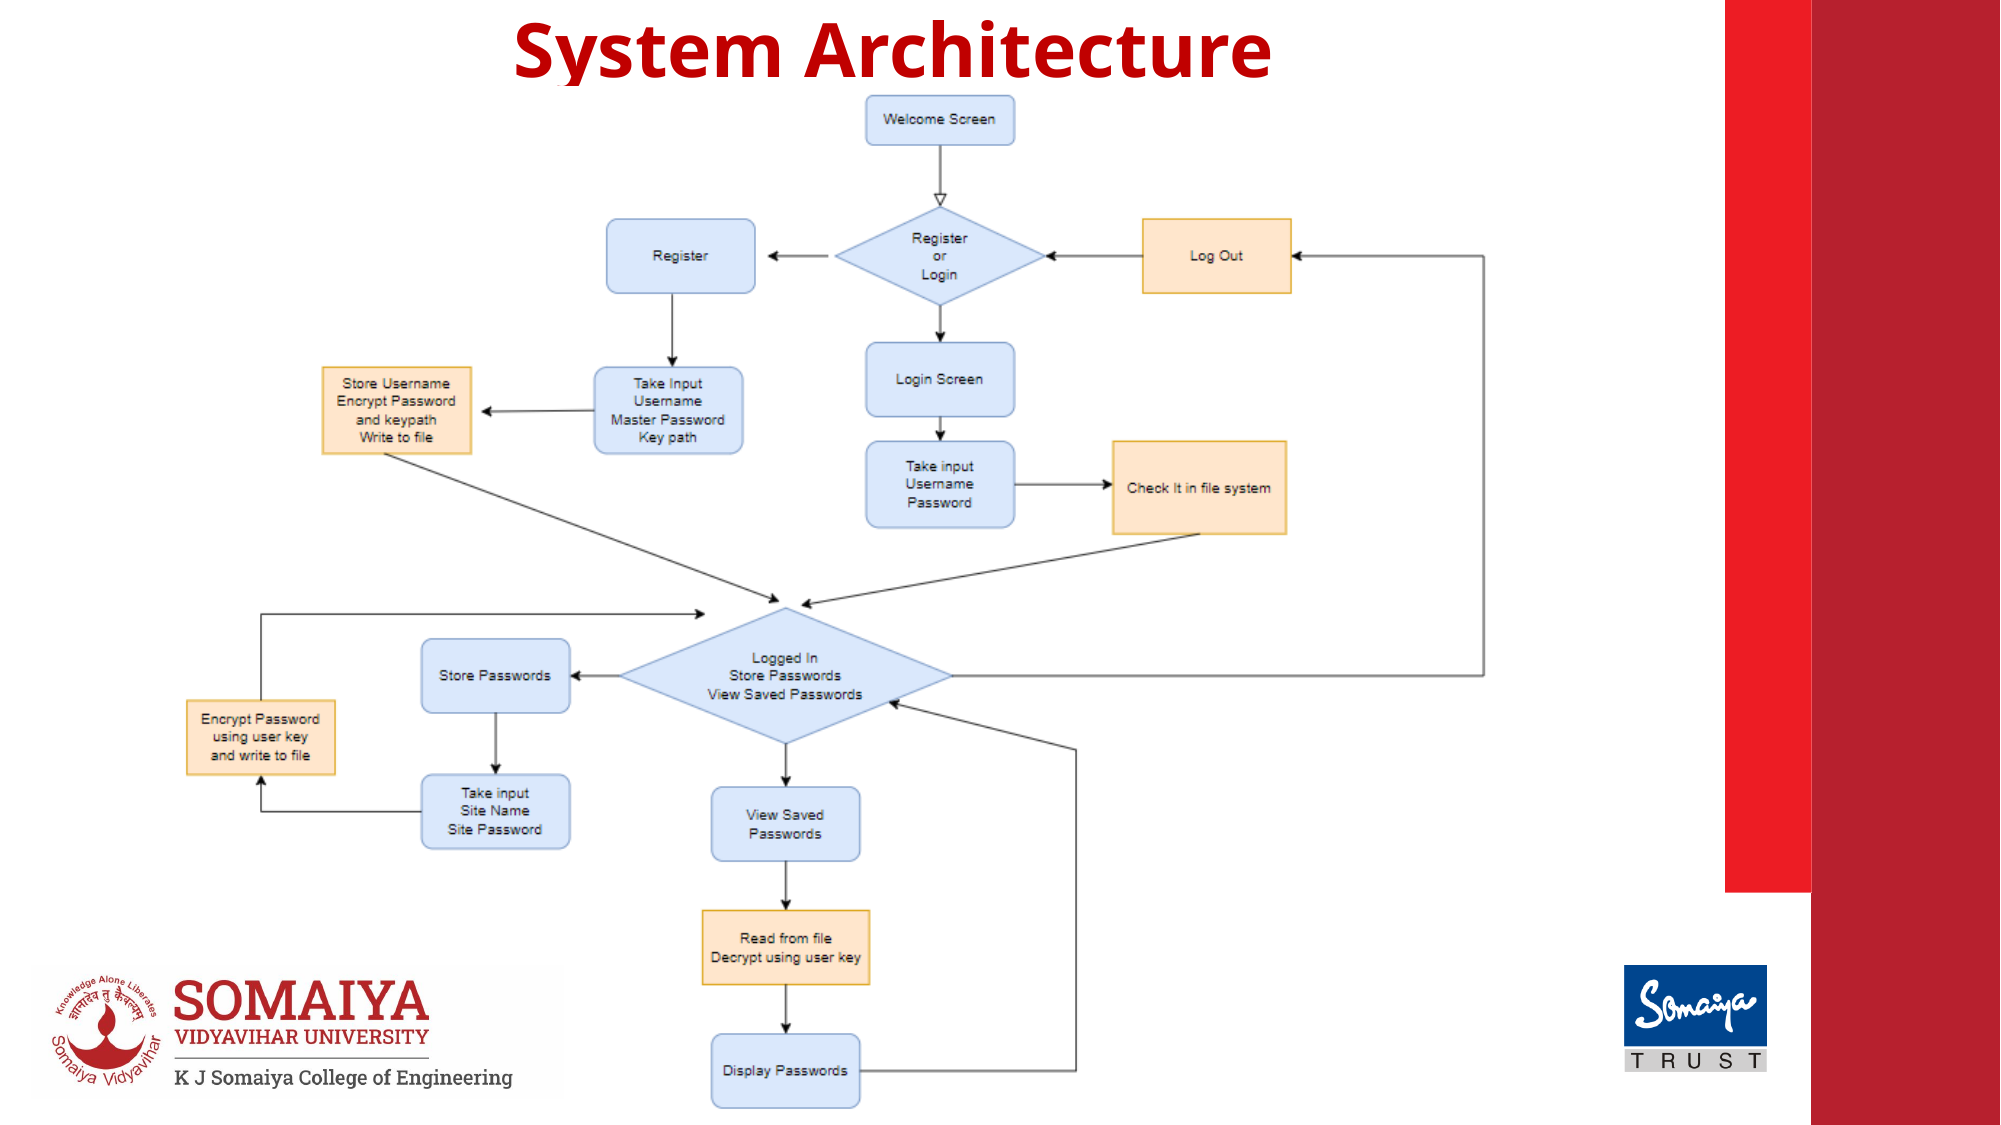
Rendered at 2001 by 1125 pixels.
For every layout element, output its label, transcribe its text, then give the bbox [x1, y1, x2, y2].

picture [1623, 965, 1767, 1073]
title System Architecture [31, 0, 1722, 162]
picture [1724, 0, 2000, 1125]
picture [31, 86, 1510, 1125]
